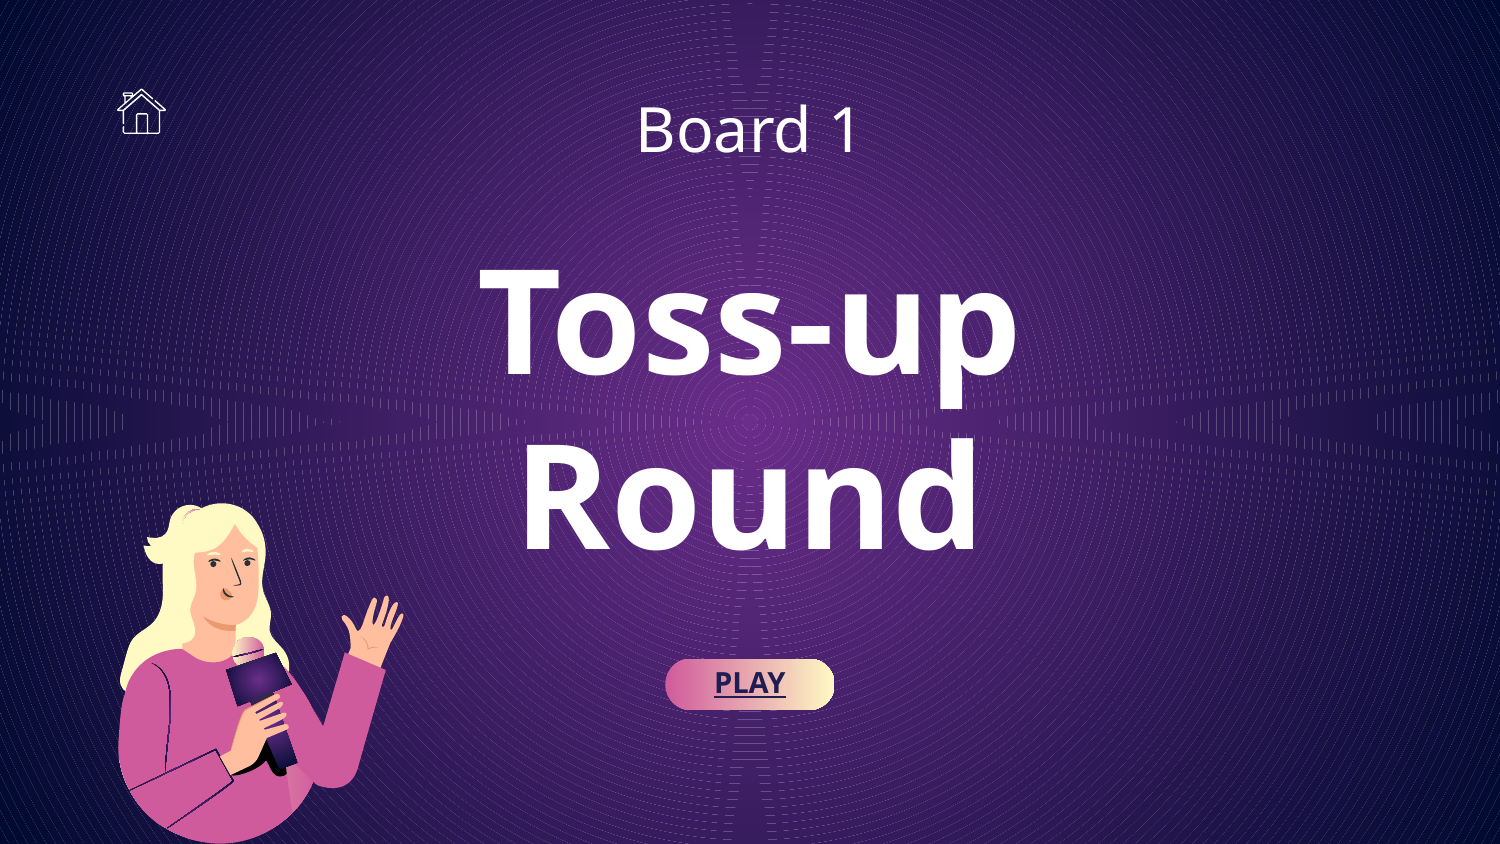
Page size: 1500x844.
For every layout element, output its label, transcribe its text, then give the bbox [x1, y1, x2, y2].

title Board 1 [116, 88, 1383, 167]
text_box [116, 502, 406, 844]
text_box [116, 88, 166, 134]
subtitle Toss-up Round [391, 246, 1109, 561]
text_box PLAY [665, 658, 835, 711]
